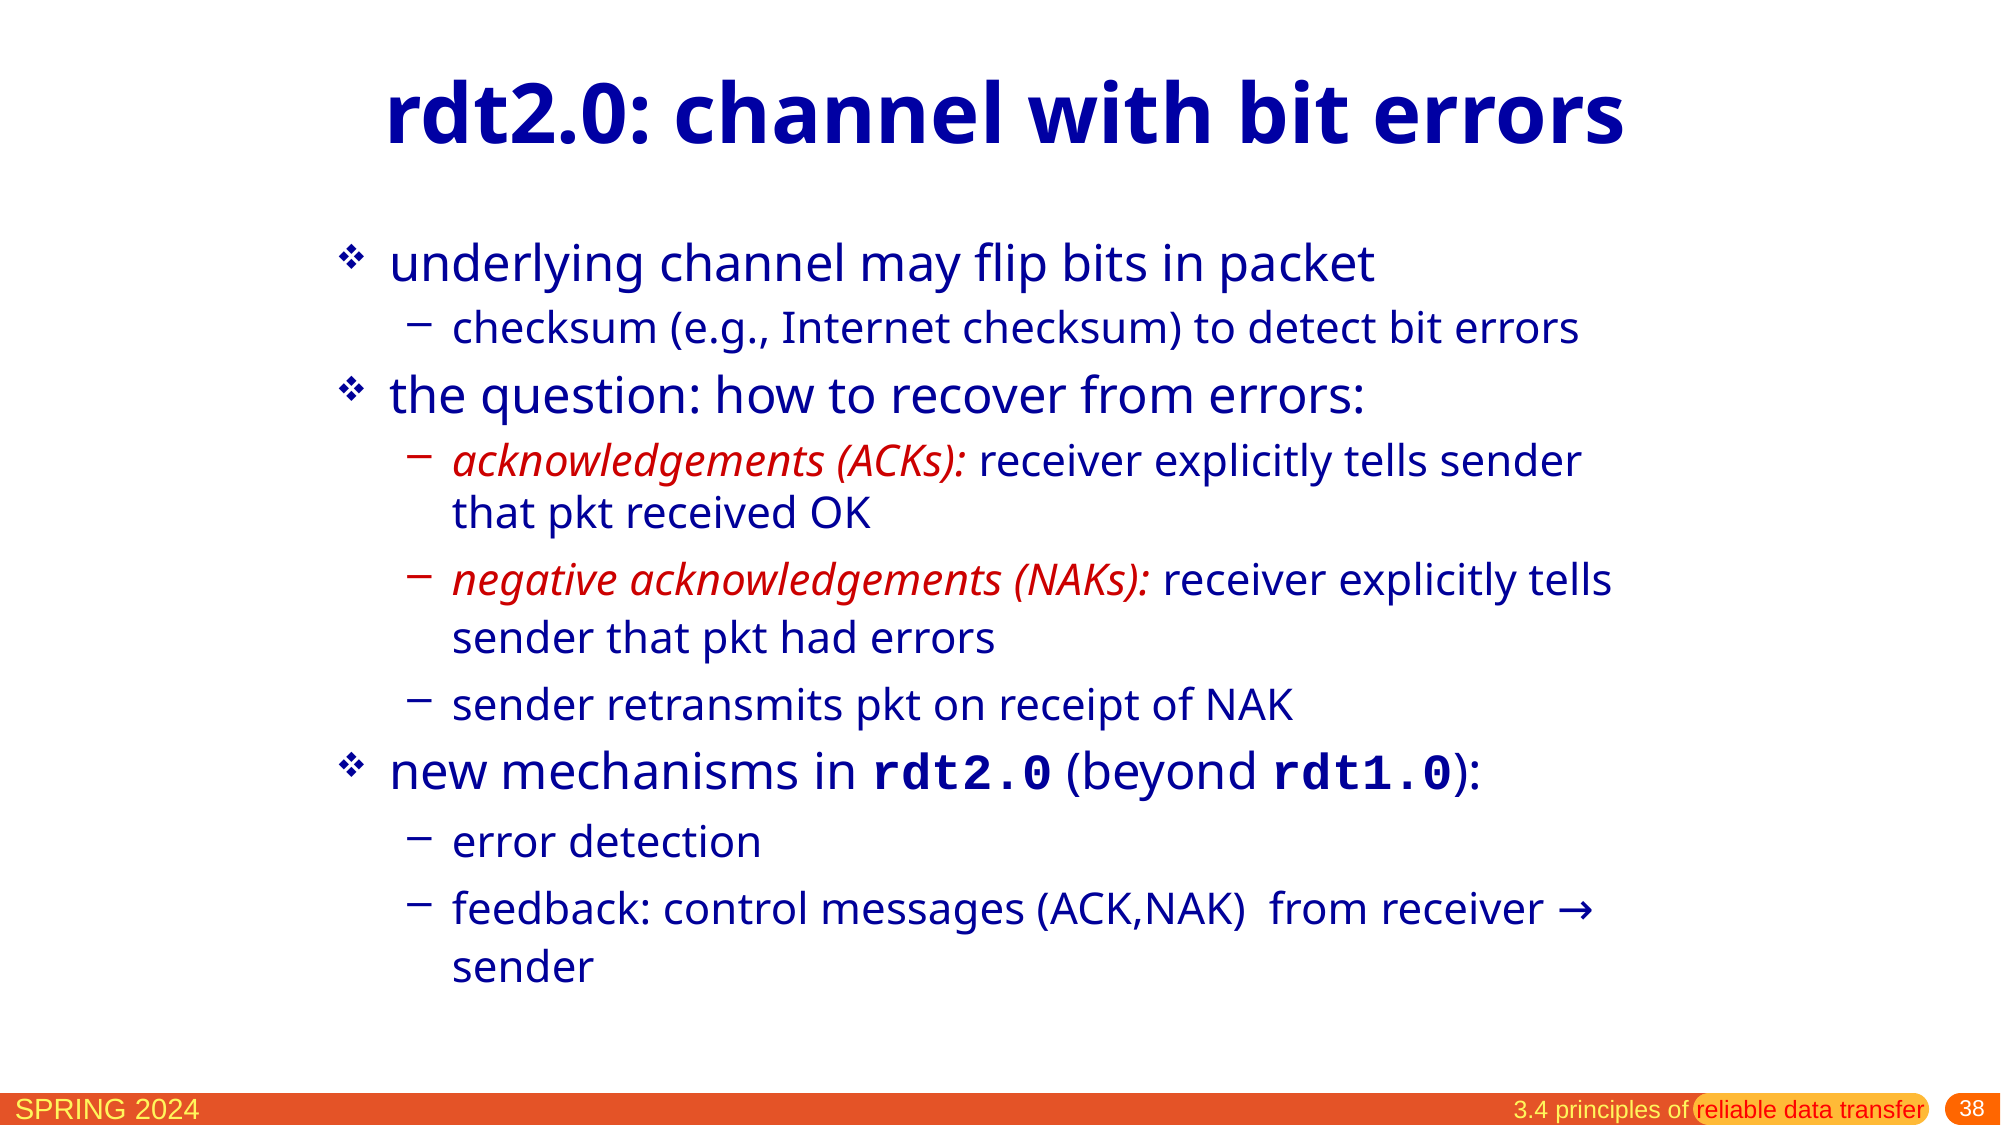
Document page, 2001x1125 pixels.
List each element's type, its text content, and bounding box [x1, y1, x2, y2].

text_box 3.4 principles of reliable data transfer [1498, 1086, 1951, 1125]
title rdt2.0: channel with bit errors [349, 28, 1663, 193]
list underlying channel may flip bits in packet checksum (e.g., Internet checksum) to detect bit errors the question: how to recover from errors: acknowledgements (ACKs): receiver explicitly tells sender that pkt received OK negative acknowledgements (NAKs): receiver explicitly tells sender that pkt had errors sender retransmits pkt on receipt of NAK new mechanisms in rdt2.0 (beyond rdt1.0): error detection feedback: control messages (ACK,NAK) from receiver → sender [320, 223, 1680, 1000]
